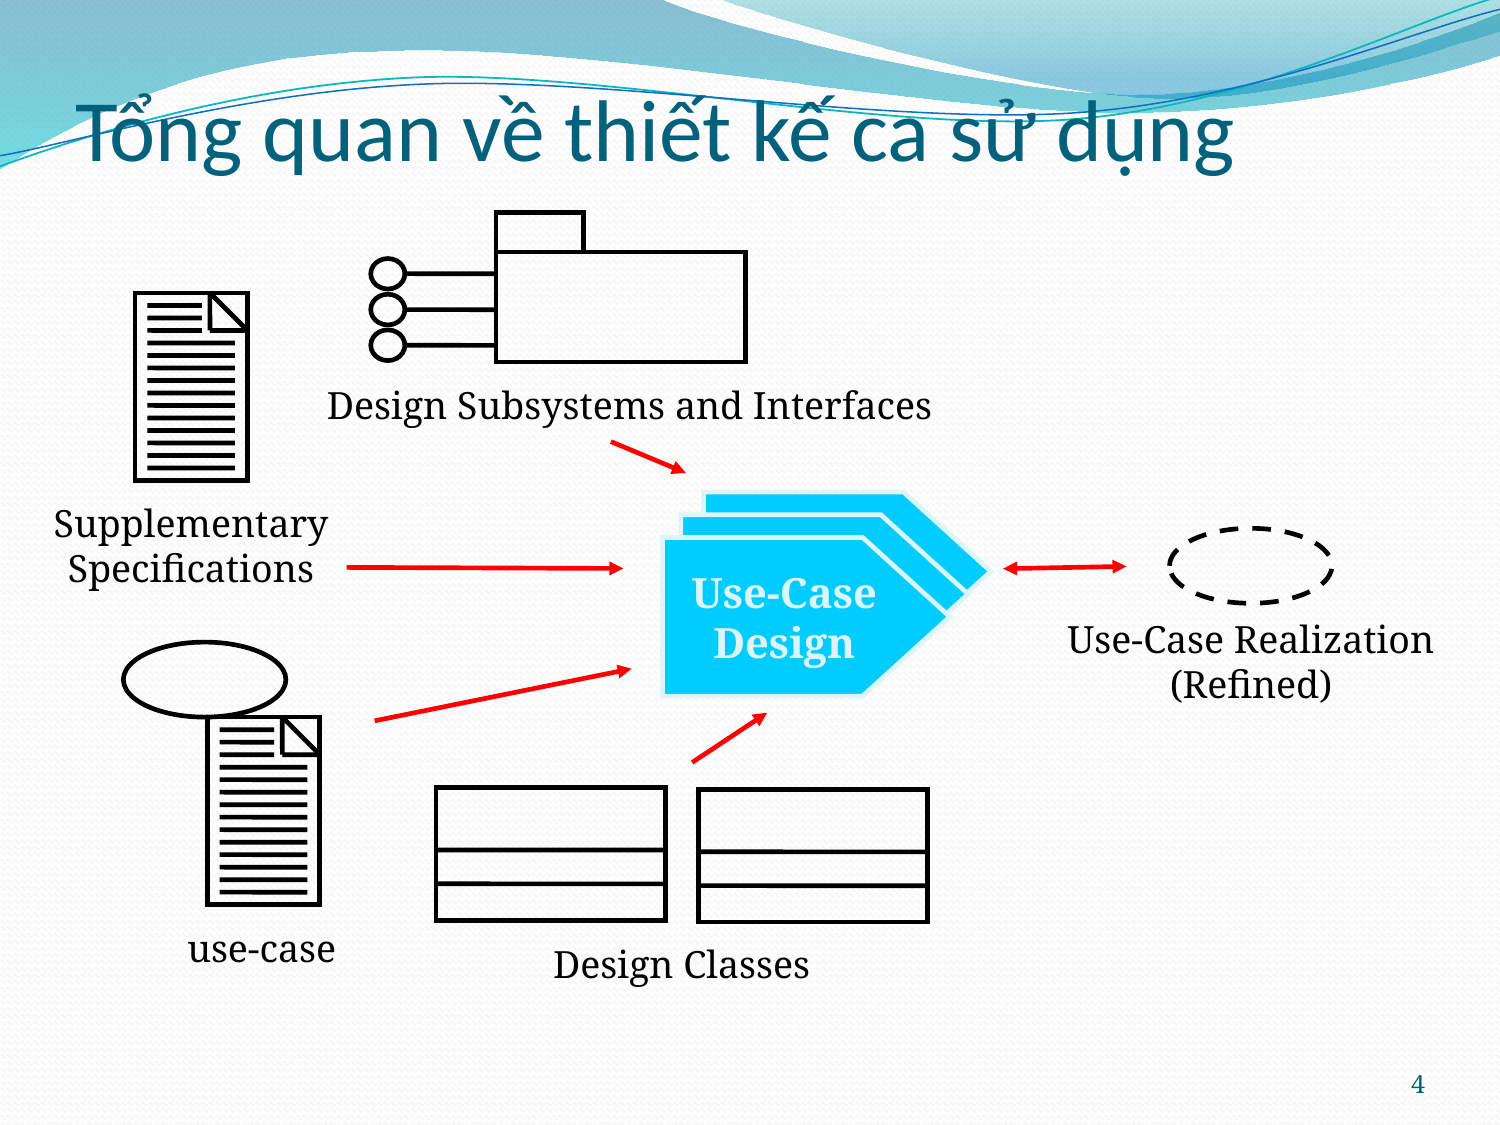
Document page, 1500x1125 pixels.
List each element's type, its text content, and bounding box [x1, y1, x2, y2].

text_box Design Subsystems and Interfaces [339, 374, 948, 435]
text_box [1003, 562, 1047, 575]
text_box [346, 562, 624, 575]
slide_number 4 [1299, 1042, 1425, 1103]
text_box Use-Case Design [662, 537, 950, 697]
title Tổng quan về thiết kế ca sử dụng [75, 0, 1438, 179]
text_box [370, 212, 746, 363]
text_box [110, 641, 414, 978]
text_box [435, 787, 929, 994]
text_box [419, 665, 632, 712]
text_box [703, 492, 991, 593]
text_box [680, 514, 969, 614]
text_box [49, 292, 333, 599]
text_box [610, 441, 686, 474]
text_box [692, 712, 768, 763]
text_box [1054, 528, 1448, 715]
